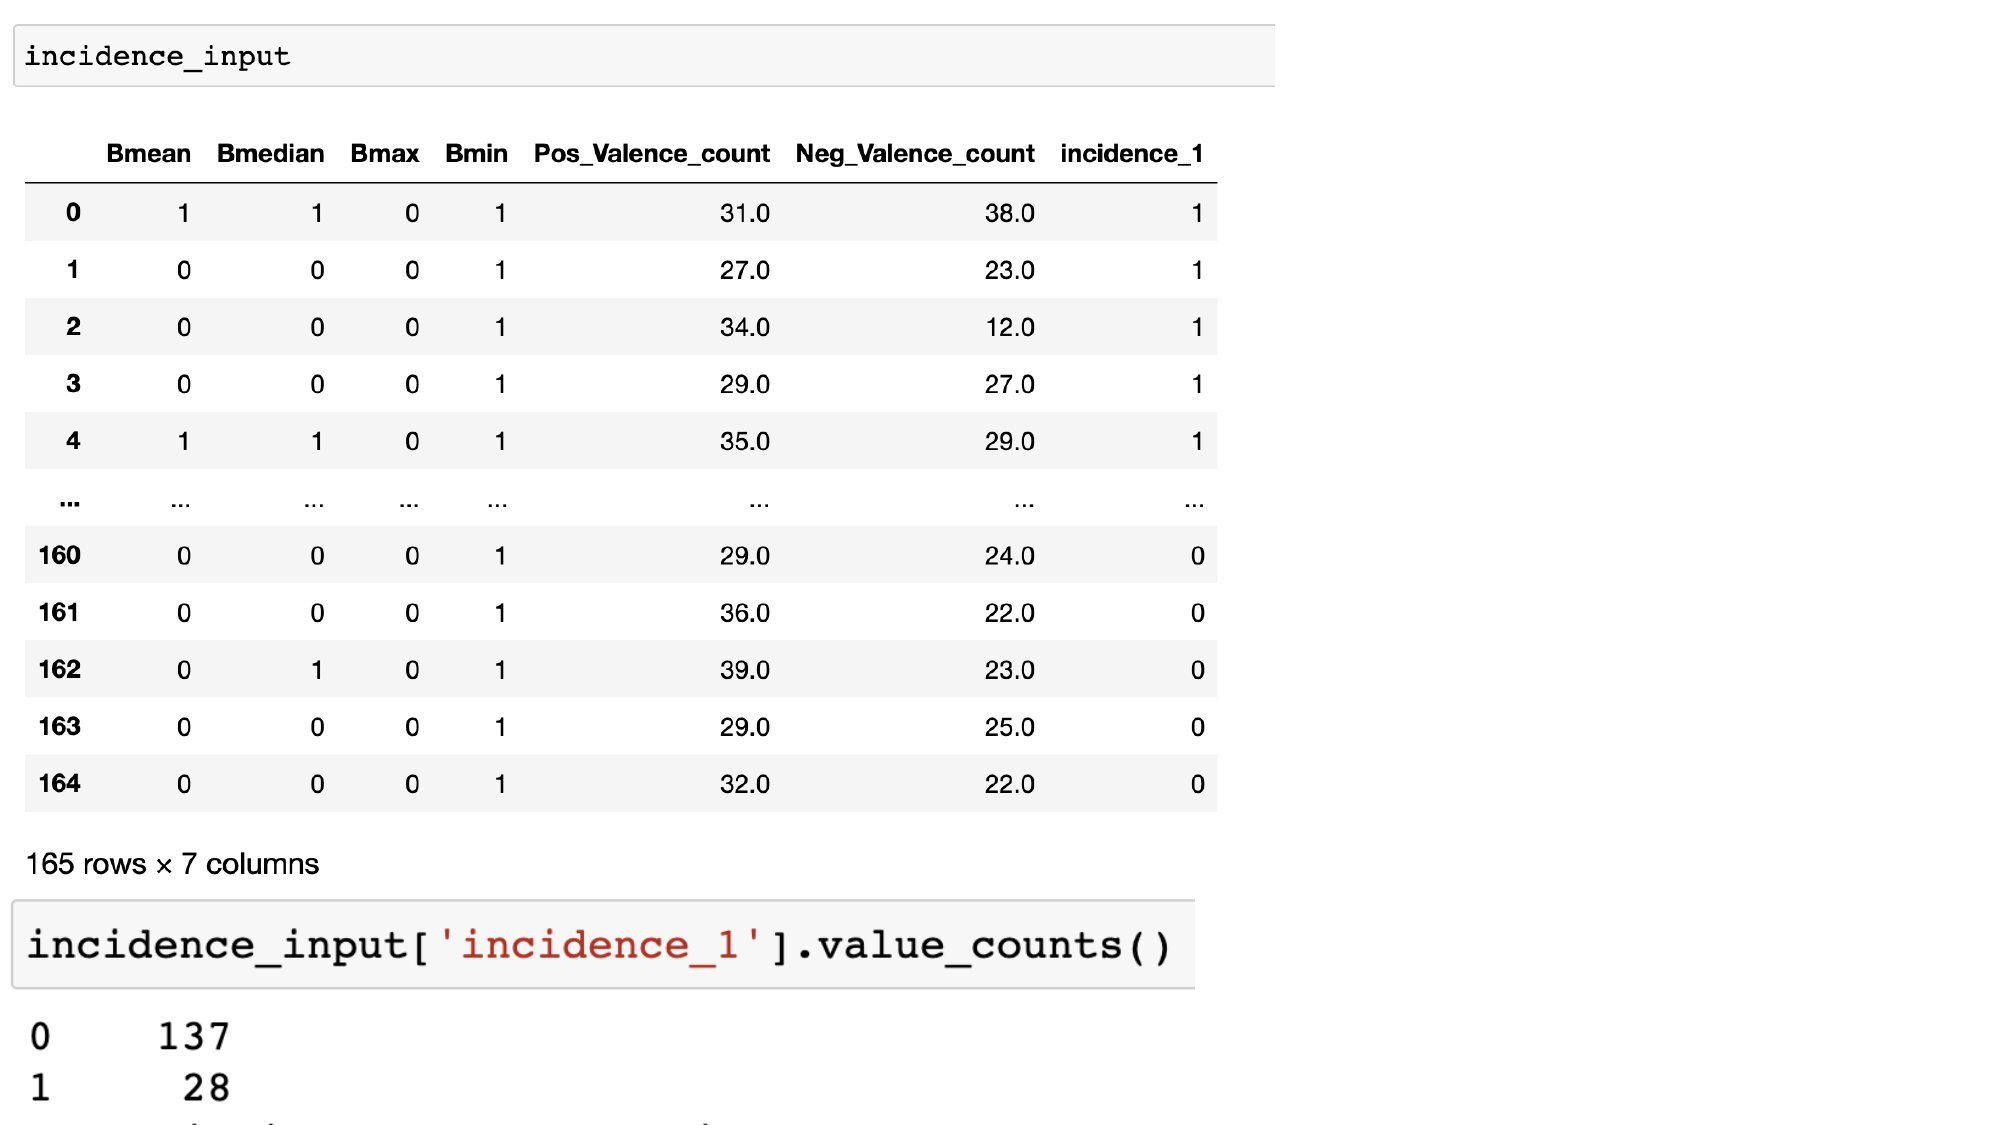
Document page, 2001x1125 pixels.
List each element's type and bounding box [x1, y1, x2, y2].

picture [0, 0, 1275, 1125]
